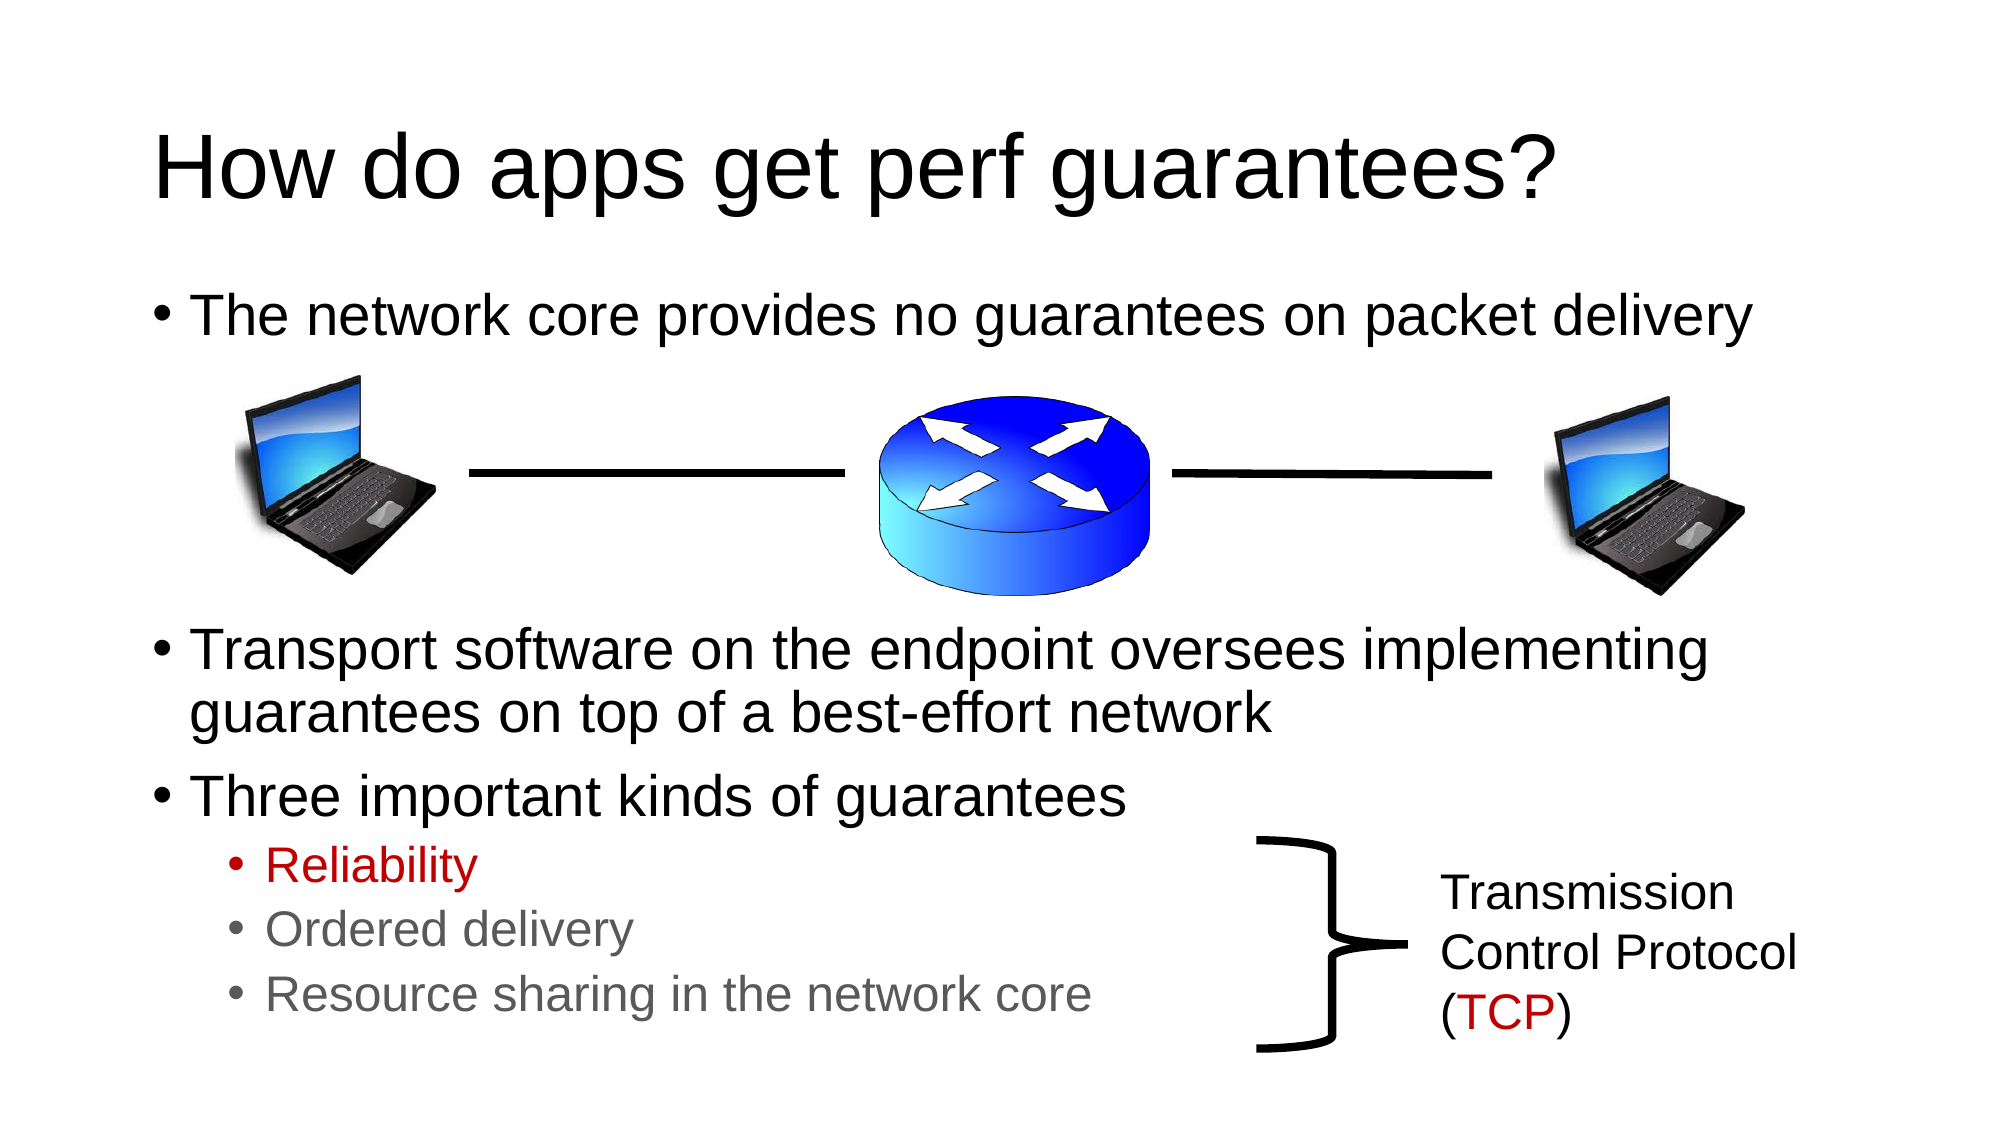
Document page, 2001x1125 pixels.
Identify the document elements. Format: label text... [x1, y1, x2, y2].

text_box [1256, 839, 1408, 1050]
picture [1544, 396, 1745, 596]
title How do apps get perf guarantees? [137, 59, 1863, 277]
picture [235, 375, 436, 575]
picture [879, 396, 1150, 596]
list The network core provides no guarantees on packet delivery Transport software on the endpoint oversees implementing guarantees on top of a best-effort network Three important kinds of guarantees Reliability Ordered delivery Resource sharing in the network core [137, 277, 1863, 1110]
text_box Transmission Control Protocol (TCP) [1424, 852, 1817, 1048]
